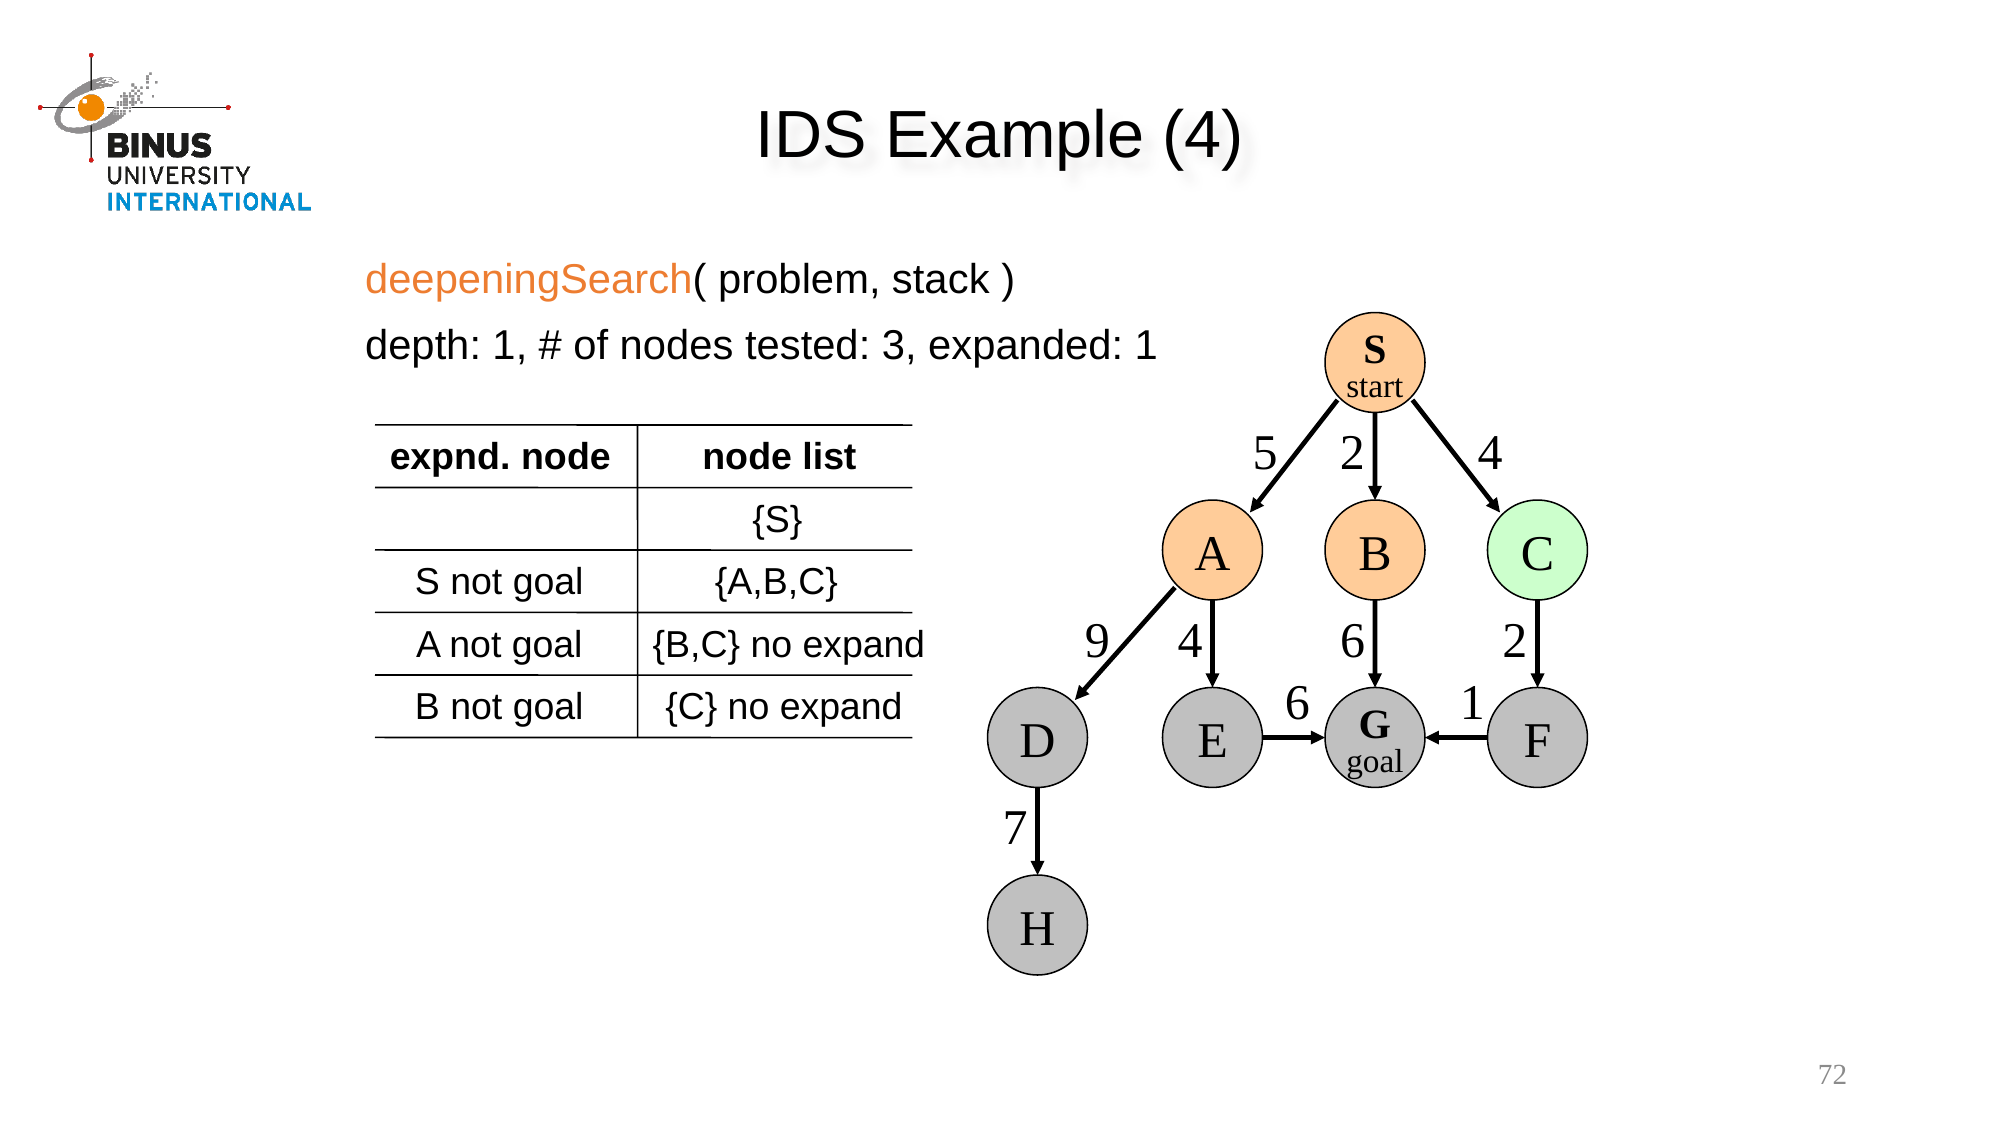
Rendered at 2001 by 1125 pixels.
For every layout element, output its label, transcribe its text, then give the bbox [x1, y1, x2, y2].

text_box B not goal [400, 674, 599, 735]
picture [0, 0, 348, 269]
text_box {C} no expand [650, 674, 918, 735]
text_box {A,B,C} [700, 549, 853, 610]
text_box S start [1325, 312, 1426, 412]
text_box 6 [1325, 599, 1380, 675]
text_box [1312, 738, 1325, 744]
text_box {S} [737, 487, 818, 548]
text_box [1425, 731, 1445, 744]
text_box G goal [1325, 687, 1425, 788]
text_box A not goal [401, 612, 598, 673]
text_box [1249, 488, 1270, 513]
text_box [1531, 675, 1544, 688]
text_box IDS Example (4) [350, 62, 1650, 200]
text_box 1 [1445, 662, 1500, 738]
text_box C [1487, 500, 1588, 600]
text_box 4 [1162, 599, 1218, 675]
text_box E [1162, 687, 1263, 788]
text_box [1369, 488, 1382, 500]
text_box node list [687, 424, 872, 485]
text_box [1074, 675, 1098, 700]
text_box 2 [1487, 599, 1543, 675]
text_box A [1162, 500, 1263, 600]
text_box 5 [1237, 412, 1293, 488]
text_box 6 [1270, 662, 1325, 738]
text_box 4 [1462, 412, 1518, 488]
slide_number 72 [1412, 1042, 1863, 1103]
text_box B [1325, 500, 1426, 600]
text_box 2 [1324, 412, 1388, 488]
list deepeningSearch( problem, stack ) depth: 1, # of nodes tested: 3, expanded: 1 [350, 249, 1175, 400]
text_box 9 [1070, 599, 1125, 675]
text_box {B,C} no expand [637, 612, 941, 673]
text_box H [987, 875, 1088, 976]
text_box [1368, 675, 1382, 688]
text_box [1031, 862, 1044, 875]
text_box 7 [987, 787, 1043, 863]
text_box [1206, 675, 1219, 688]
text_box [1480, 488, 1501, 513]
text_box expnd. node [375, 424, 626, 485]
text_box D [987, 687, 1088, 788]
text_box F [1487, 687, 1588, 788]
text_box S not goal [400, 549, 599, 610]
